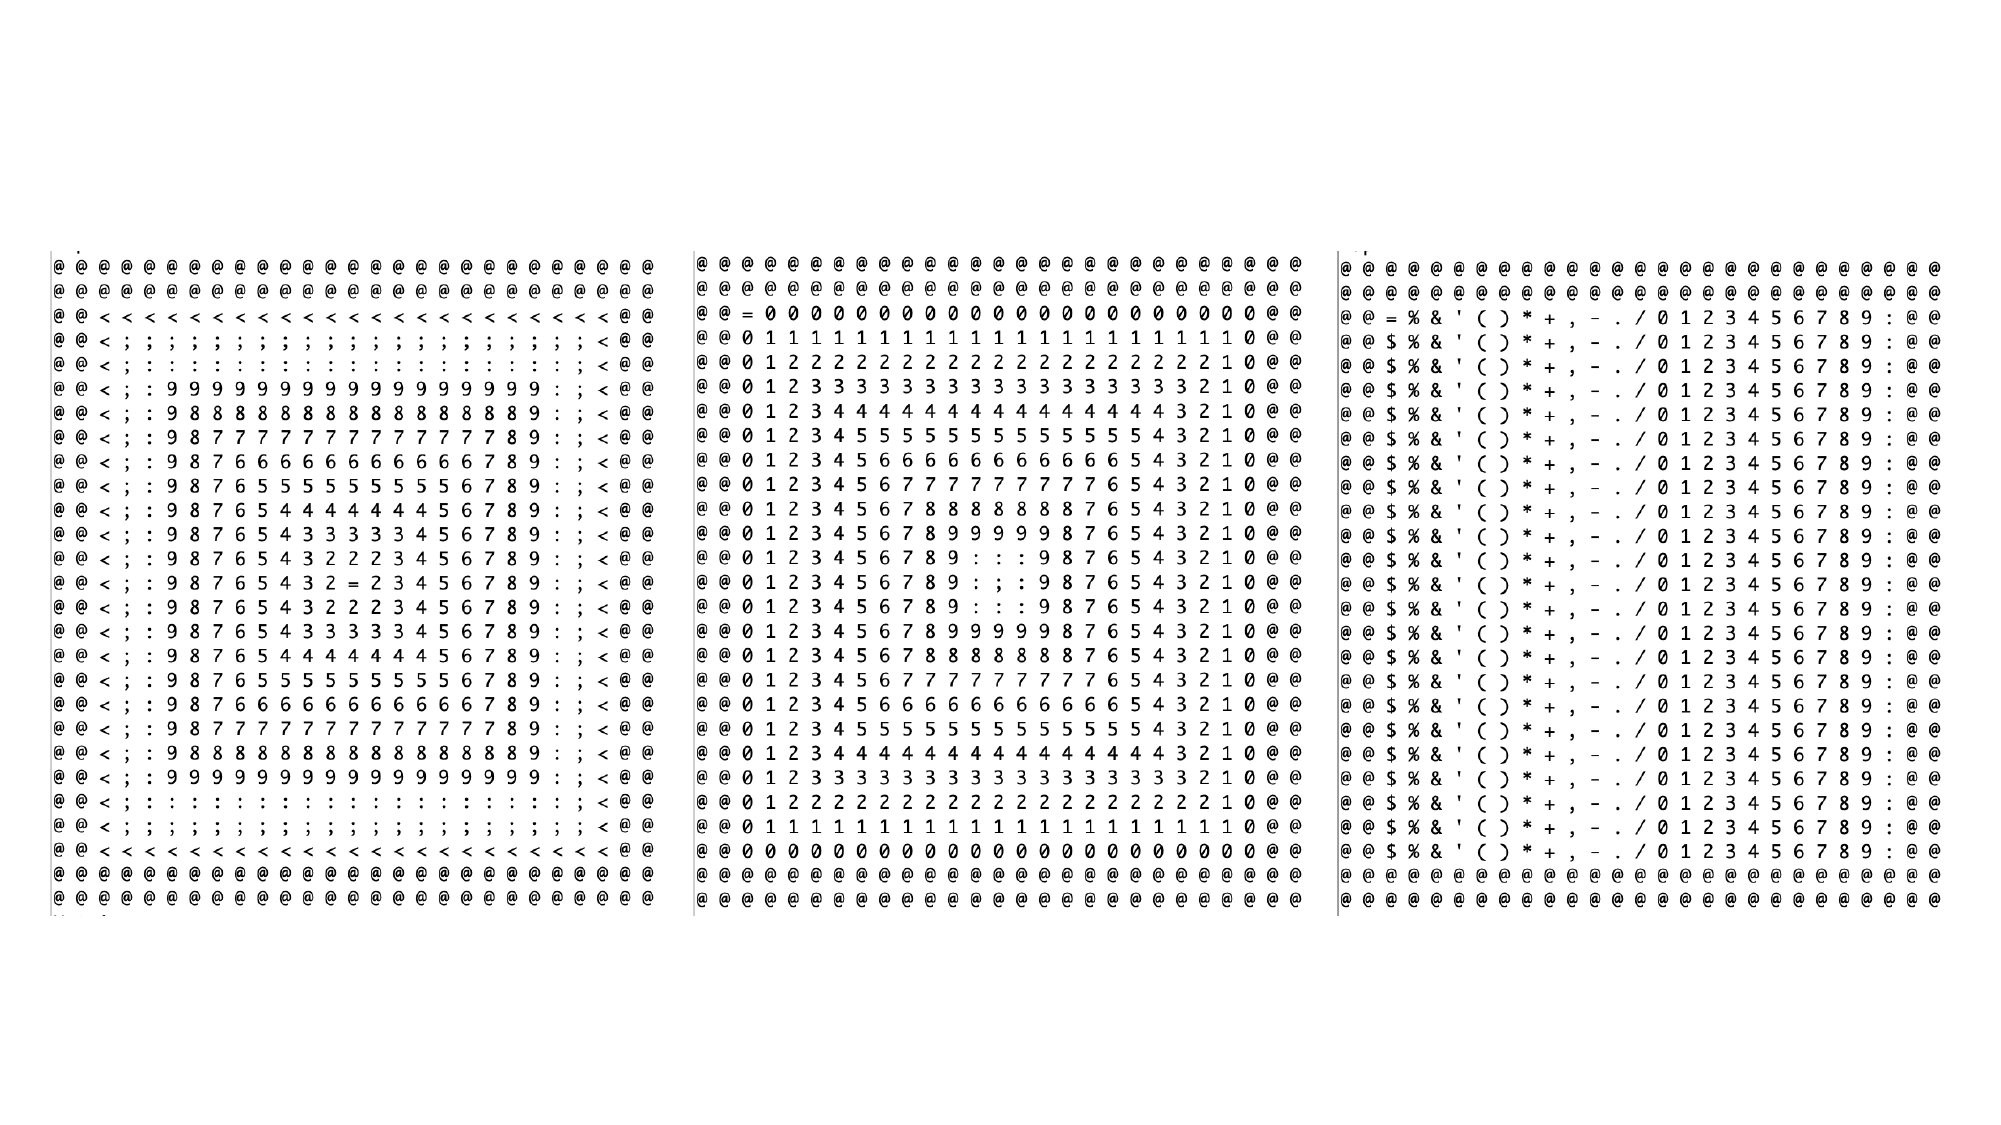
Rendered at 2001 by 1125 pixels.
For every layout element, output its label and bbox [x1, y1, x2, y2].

text_box [50, 251, 1950, 917]
